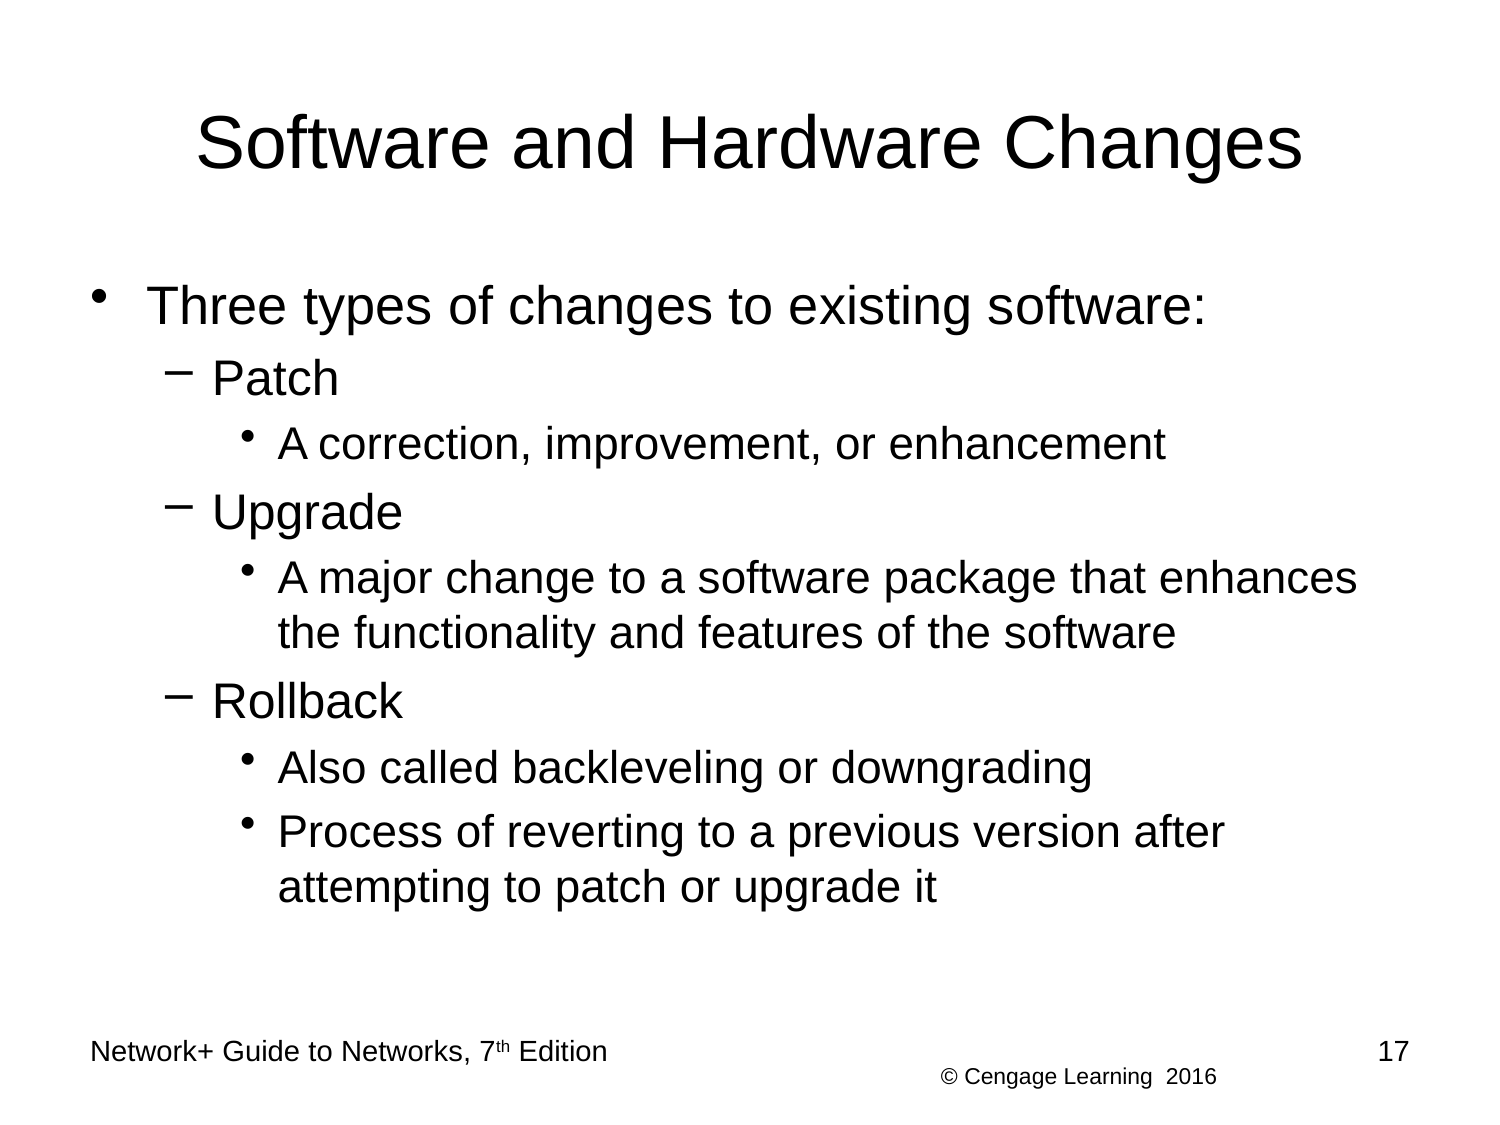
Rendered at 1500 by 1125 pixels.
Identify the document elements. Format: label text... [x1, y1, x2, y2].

slide_number 17 [1312, 1024, 1426, 1103]
footer Network+ Guide to Networks, 7th Edition [74, 1024, 713, 1103]
list Three types of changes to existing software: Patch A correction, improvement, or enhancement Upgrade A major change to a software package that enhances the functionality and features of the software Rollback Also called backleveling or downgrading Process of reverting to a previous version after attempting to patch or upgrade it [75, 262, 1425, 1005]
title Software and Hardware Changes [75, 45, 1425, 233]
